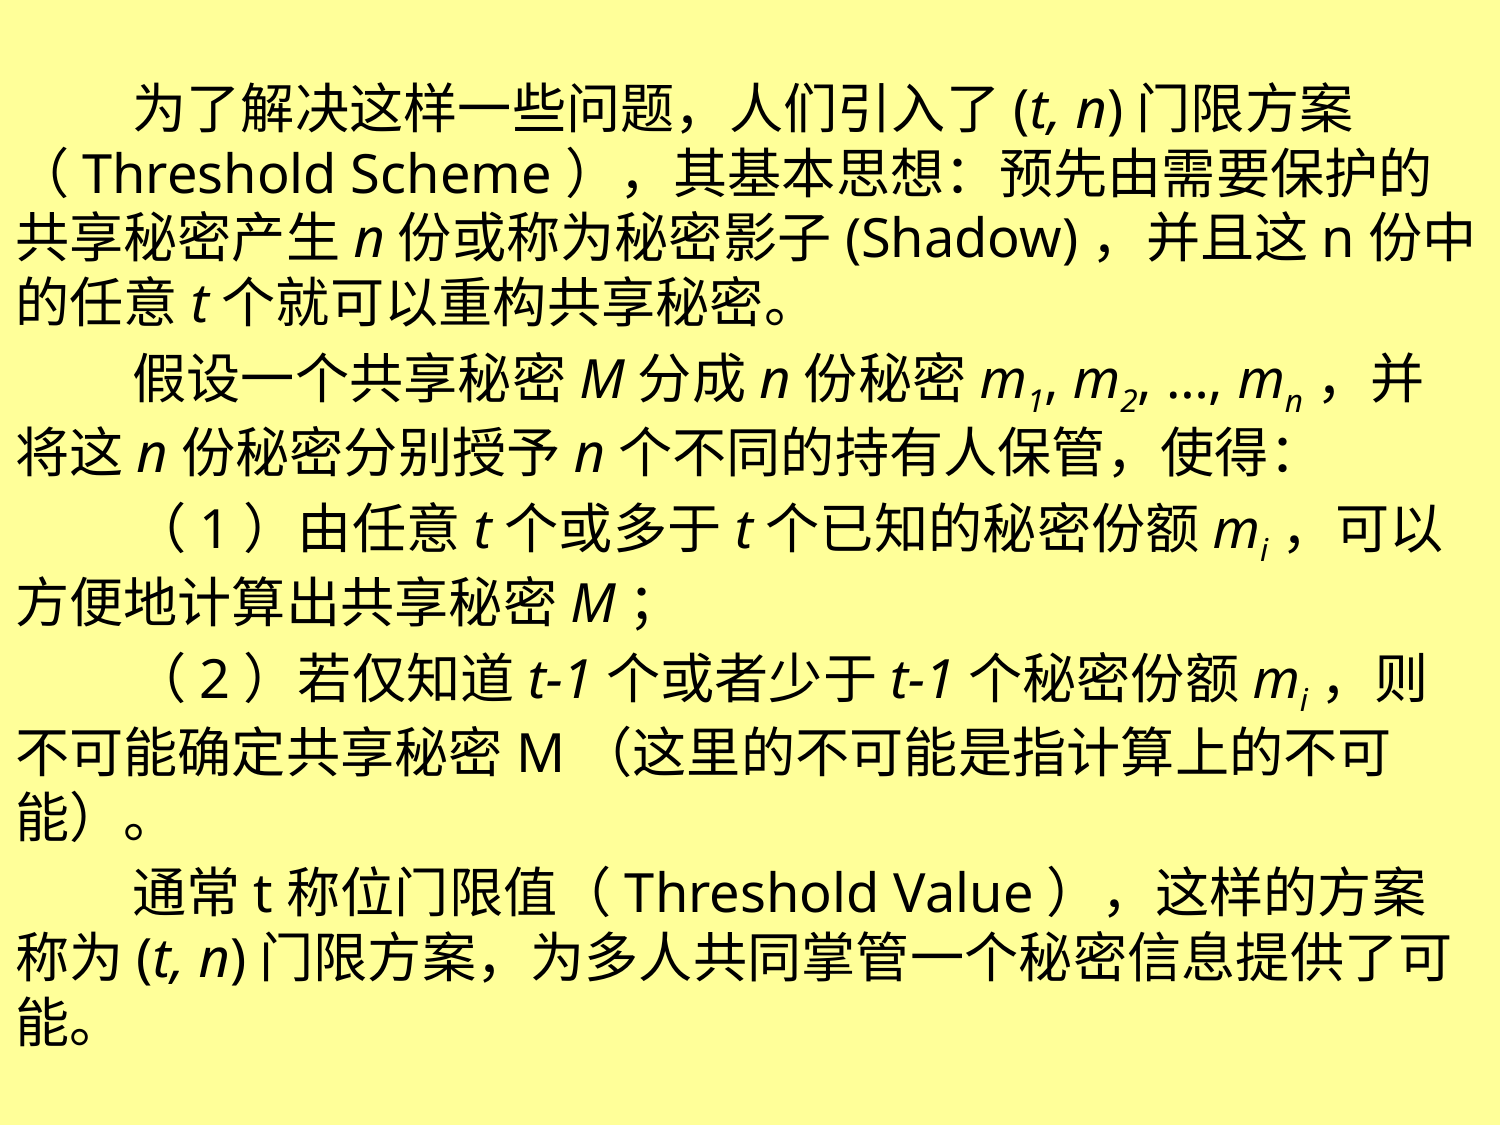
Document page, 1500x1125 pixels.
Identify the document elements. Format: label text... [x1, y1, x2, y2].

list 为了解决这样一些问题，人们引入了(t, n)门限方案（Threshold Scheme），其基本思想：预先由需要保护的共享秘密产生n份或称为秘密影子(Shadow)，并且这n份中的任意t个就可以重构共享秘密。 假设一个共享秘密M分成n份秘密m1, m2, …, mn，并将这n份秘密分别授予n个不同的持有人保管，使得： （1）由任意t个或多于t个已知的秘密份额mi，可以方便地计算出共享秘密M； （2）若仅知道t-1个或者少于t-1个秘密份额mi，则不可能确定共享秘密M（这里的不可能是指计算上的不可能）。 通常t称位门限值（Threshold Value），这样的方案称为(t, n)门限方案，为多人共同掌管一个秘密信息提供了可能。 [0, 66, 1494, 1035]
